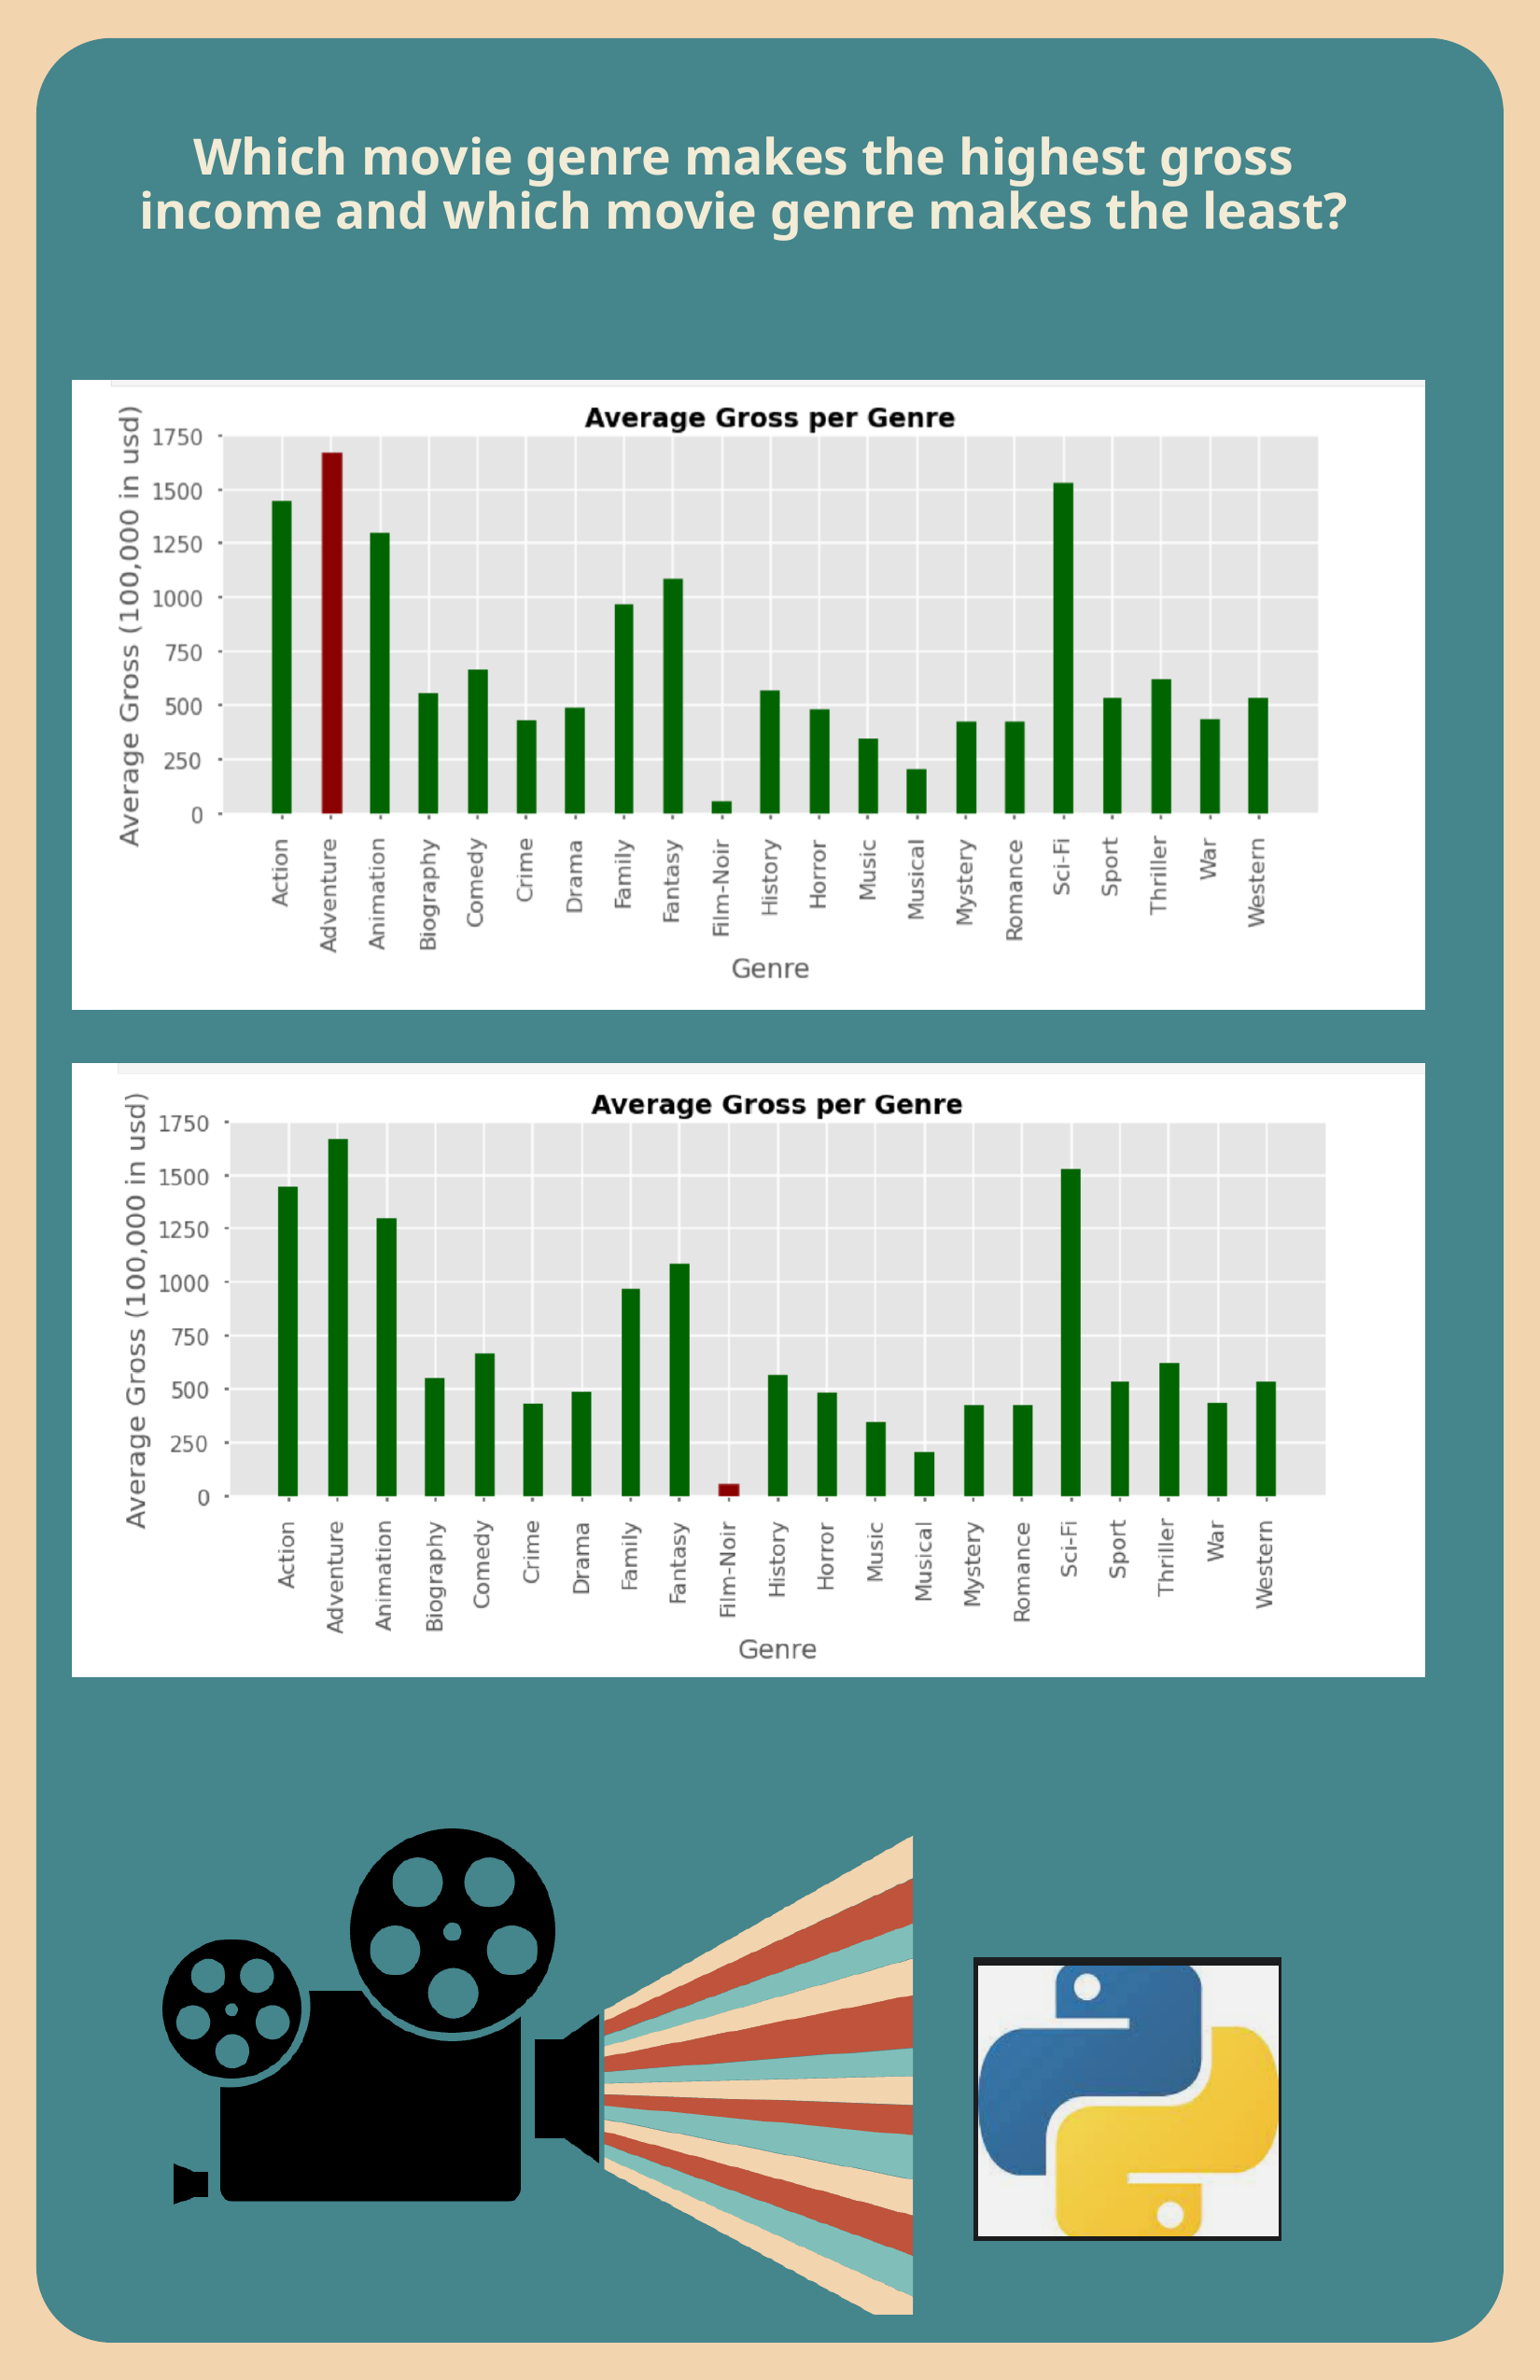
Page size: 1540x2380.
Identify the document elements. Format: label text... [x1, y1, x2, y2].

picture [72, 1063, 1504, 2315]
picture [72, 380, 1425, 1010]
title Which movie genre makes the highest gross income and which movie genre makes the least? [89, 81, 1398, 247]
